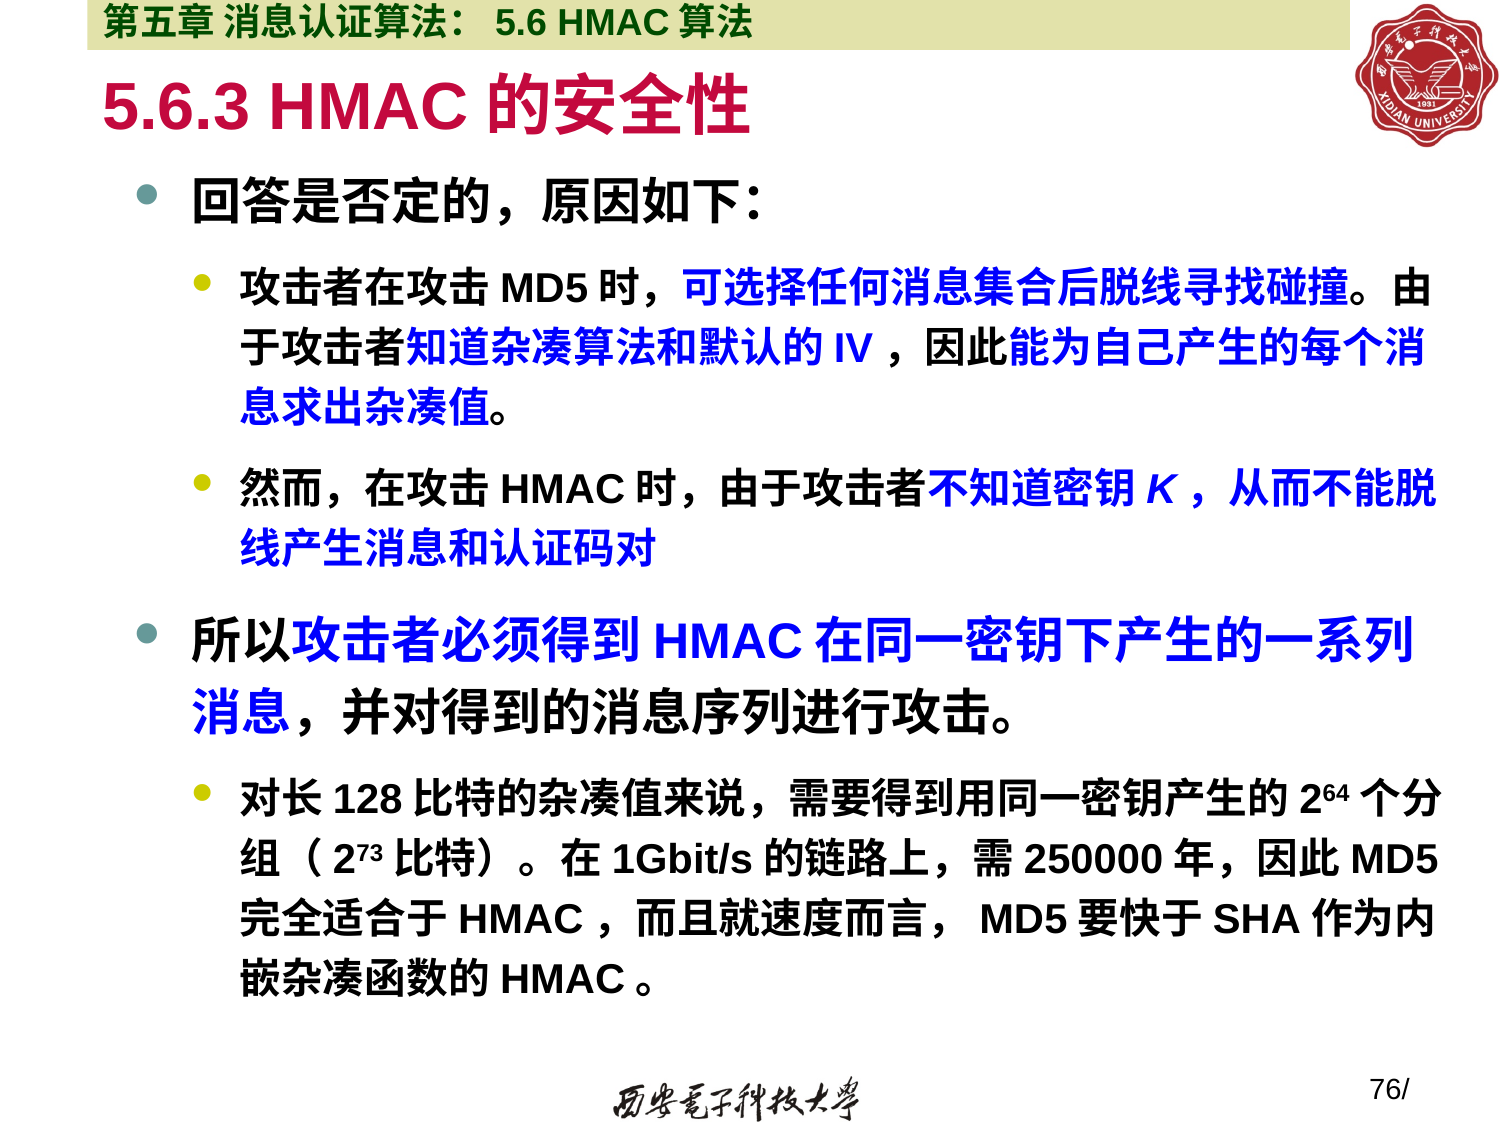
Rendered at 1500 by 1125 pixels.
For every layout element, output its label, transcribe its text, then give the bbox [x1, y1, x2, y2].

text_box 第五章 消息认证算法：5.6 HMAC算法 [87, 0, 1350, 50]
slide_number 76/ [1212, 1062, 1426, 1113]
picture [1350, 0, 1500, 150]
picture [612, 1076, 863, 1125]
title 5.6.3 HMAC的安全性 [87, 62, 1351, 149]
list 回答是否定的，原因如下： 攻击者在攻击MD5时，可选择任何消息集合后脱线寻找碰撞。由于攻击者知道杂凑算法和默认的IV，因此能为自己产生的每个消息求出杂凑值。 然而，在攻击HMAC时，由于攻击者不知道密钥K，从而不能脱线产生消息和认证码对 所以攻击者必须得到HMAC在同一密钥下产生的一系列消息，并对得到的消息序列进行攻击。 对长128比特的杂凑值来说，需要得到用同一密钥产生的264个分组（273比特）。在1Gbit/s的链路上，需250000年，因此MD5完全适合于HMAC，而且就速度而言，MD5要快于SHA作为内嵌杂凑函数的HMAC。 [62, 149, 1476, 1063]
